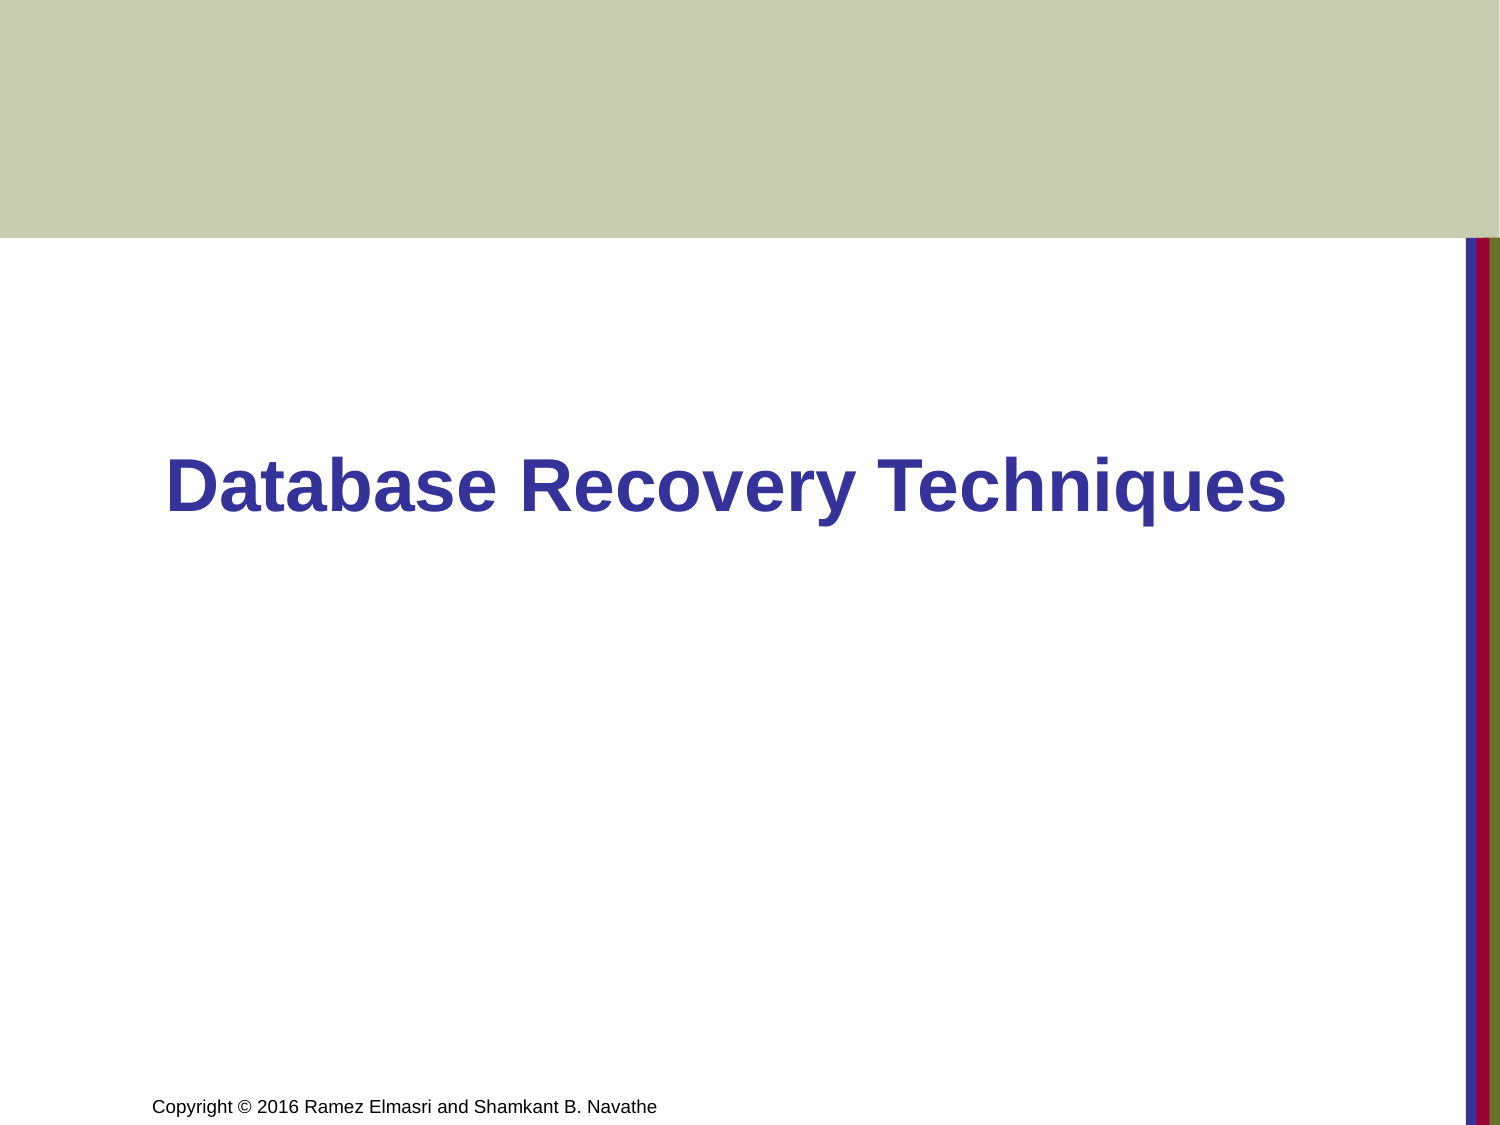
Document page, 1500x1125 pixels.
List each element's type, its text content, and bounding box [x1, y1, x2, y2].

list Database Recovery Techniques [39, 262, 1400, 1013]
